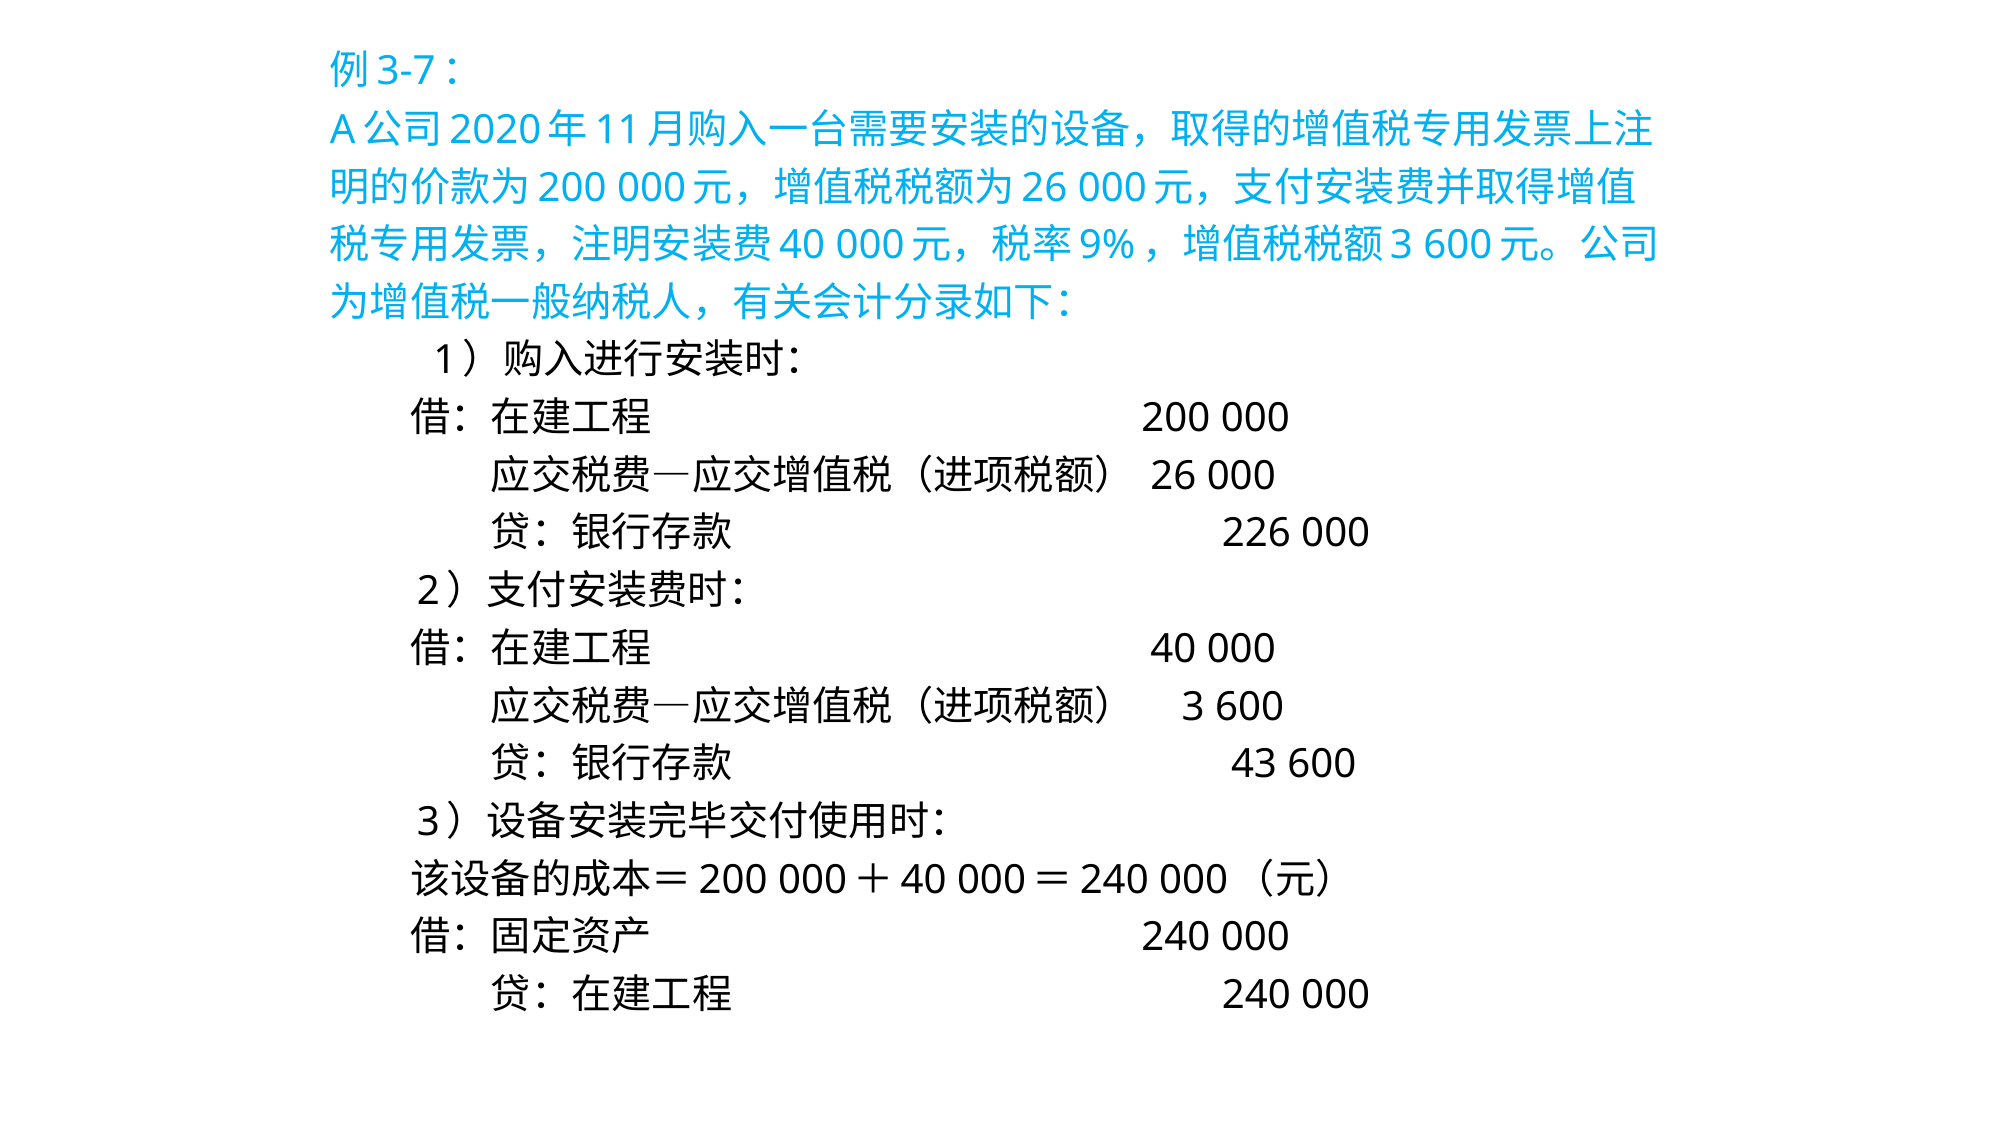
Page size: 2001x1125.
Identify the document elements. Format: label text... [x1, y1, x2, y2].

list 例3-7： A公司2020年11月购入一台需要安装的设备，取得的增值税专用发票上注明的价款为200 000元，增值税税额为26 000元，支付安装费并取得增值税专用发票，注明安装费40 000元，税率9%，增值税税额3 600元。公司为增值税一般纳税人，有关会计分录如下： 1）购入进行安装时： 借：在建工程 200 000 应交税费—应交增值税（进项税额） 26 000 贷：银行存款 226 000 2）支付安装费时： 借：在建工程 40 000 应交税费—应交增值税（进项税额） 3 600 贷：银行存款 43 600 3）设备安装完毕交付使用时： 该设备的成本＝200 000＋40 000＝240 000（元） 借：固定资产 240 000 贷：在建工程 240 000 [314, 42, 1686, 1047]
